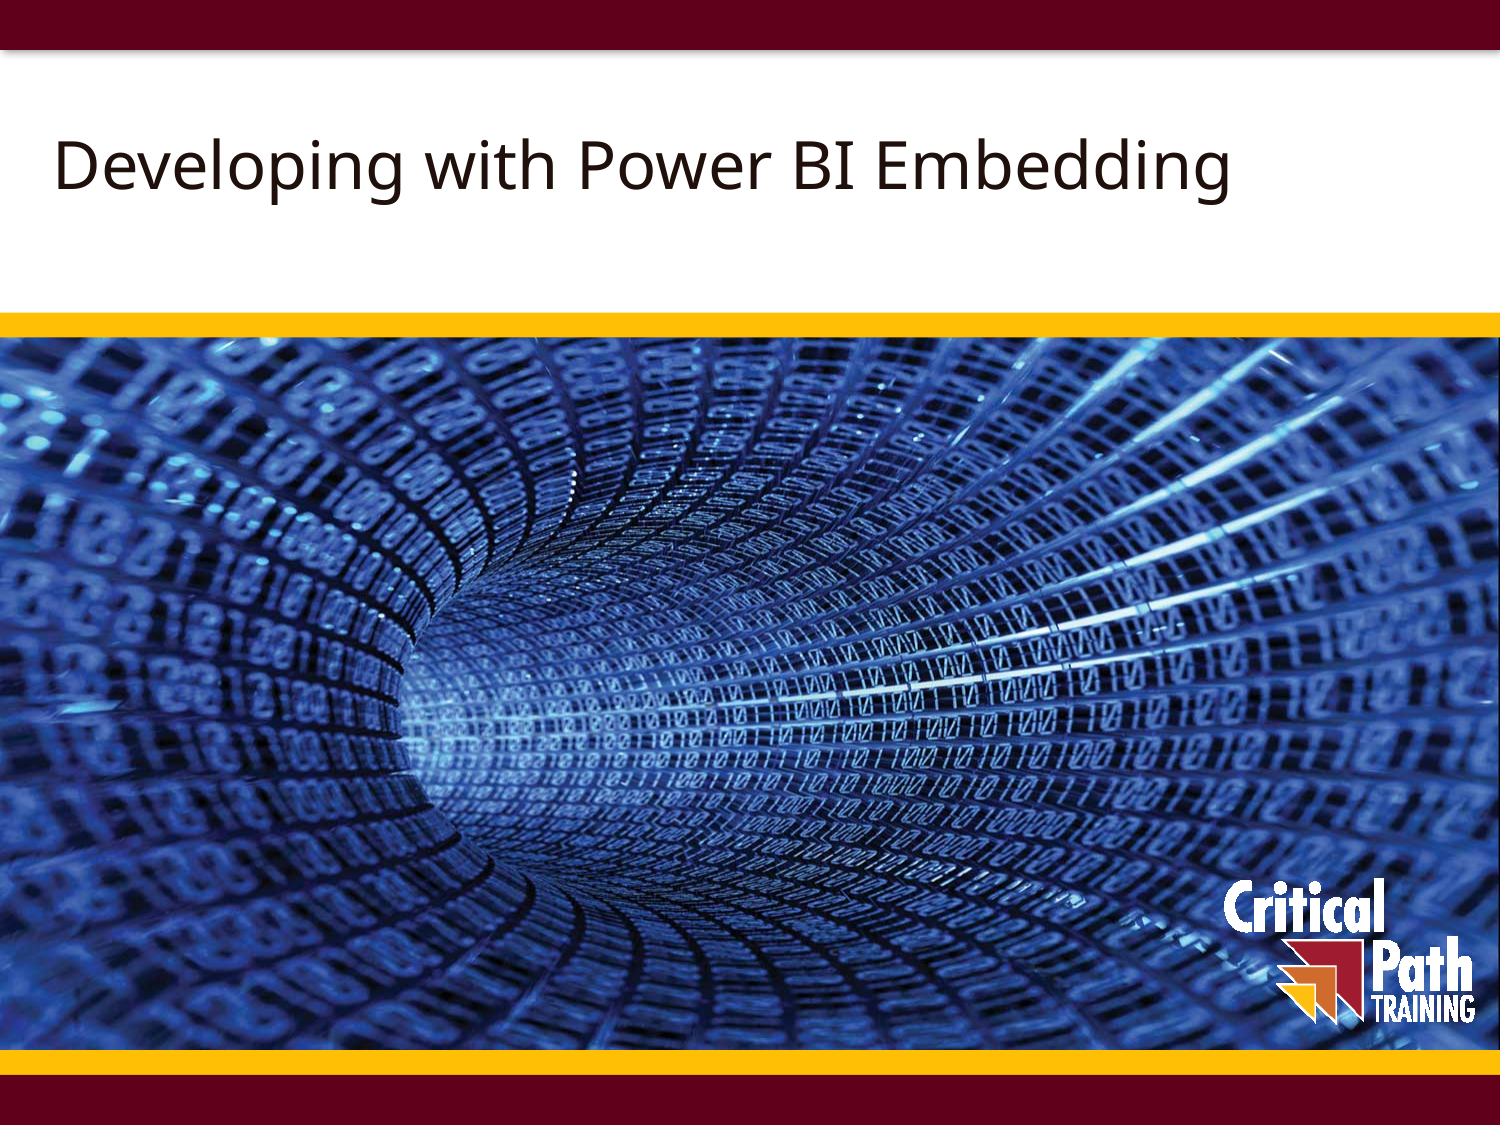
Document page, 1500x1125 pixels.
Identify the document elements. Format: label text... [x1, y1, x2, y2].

picture [0, 338, 1500, 1050]
title Developing with Power BI Embedding [37, 75, 1475, 250]
